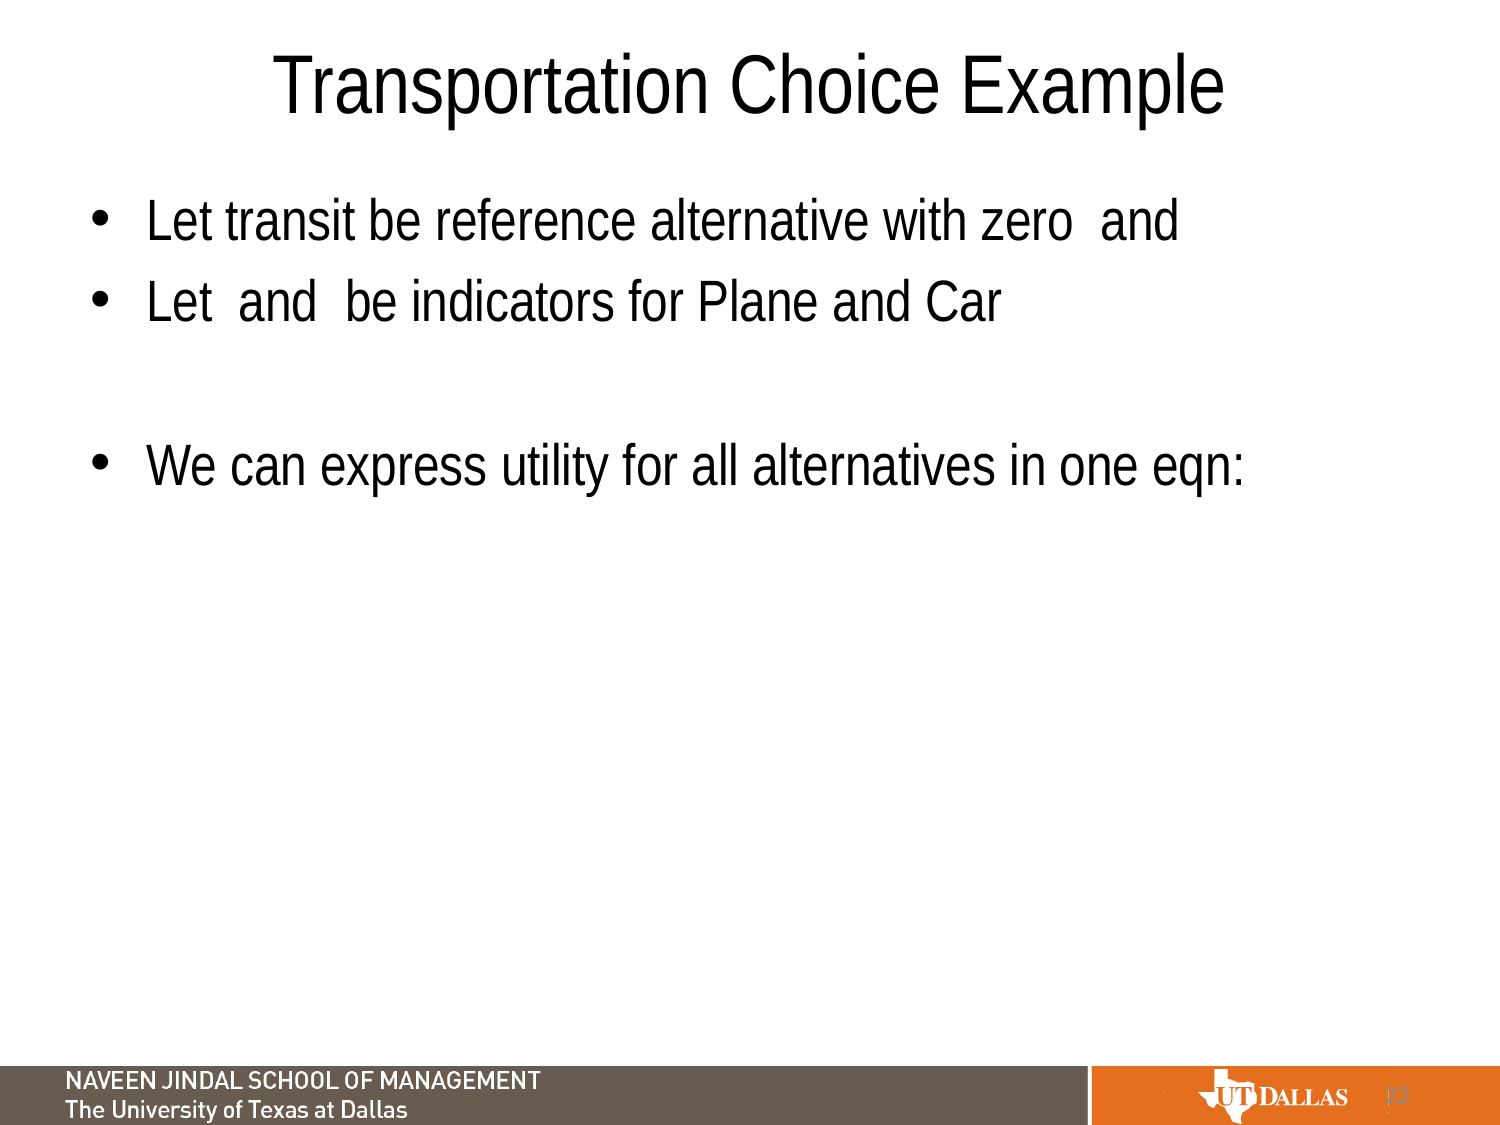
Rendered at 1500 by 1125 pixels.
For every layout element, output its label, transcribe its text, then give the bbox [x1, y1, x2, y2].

slide_number 22 [1074, 1063, 1425, 1124]
title Transportation Choice Example [75, 0, 1425, 162]
picture [0, 1066, 1500, 1125]
